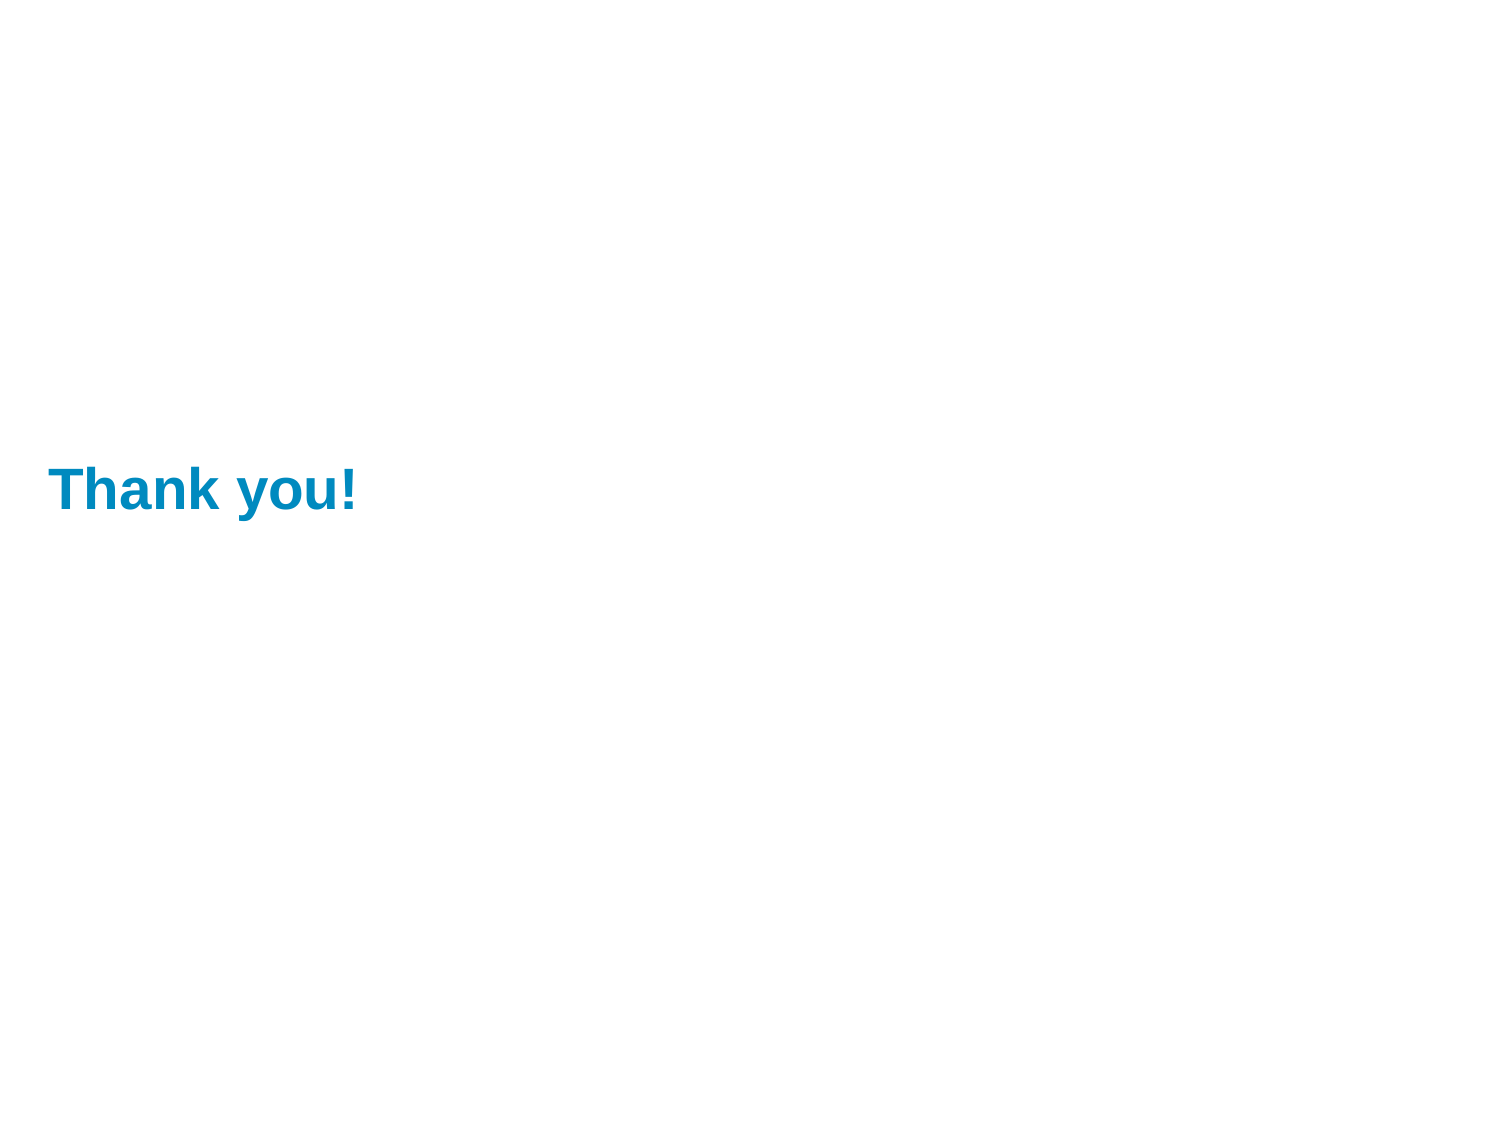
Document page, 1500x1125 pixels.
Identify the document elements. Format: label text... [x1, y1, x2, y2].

title Thank you! [48, 443, 707, 652]
